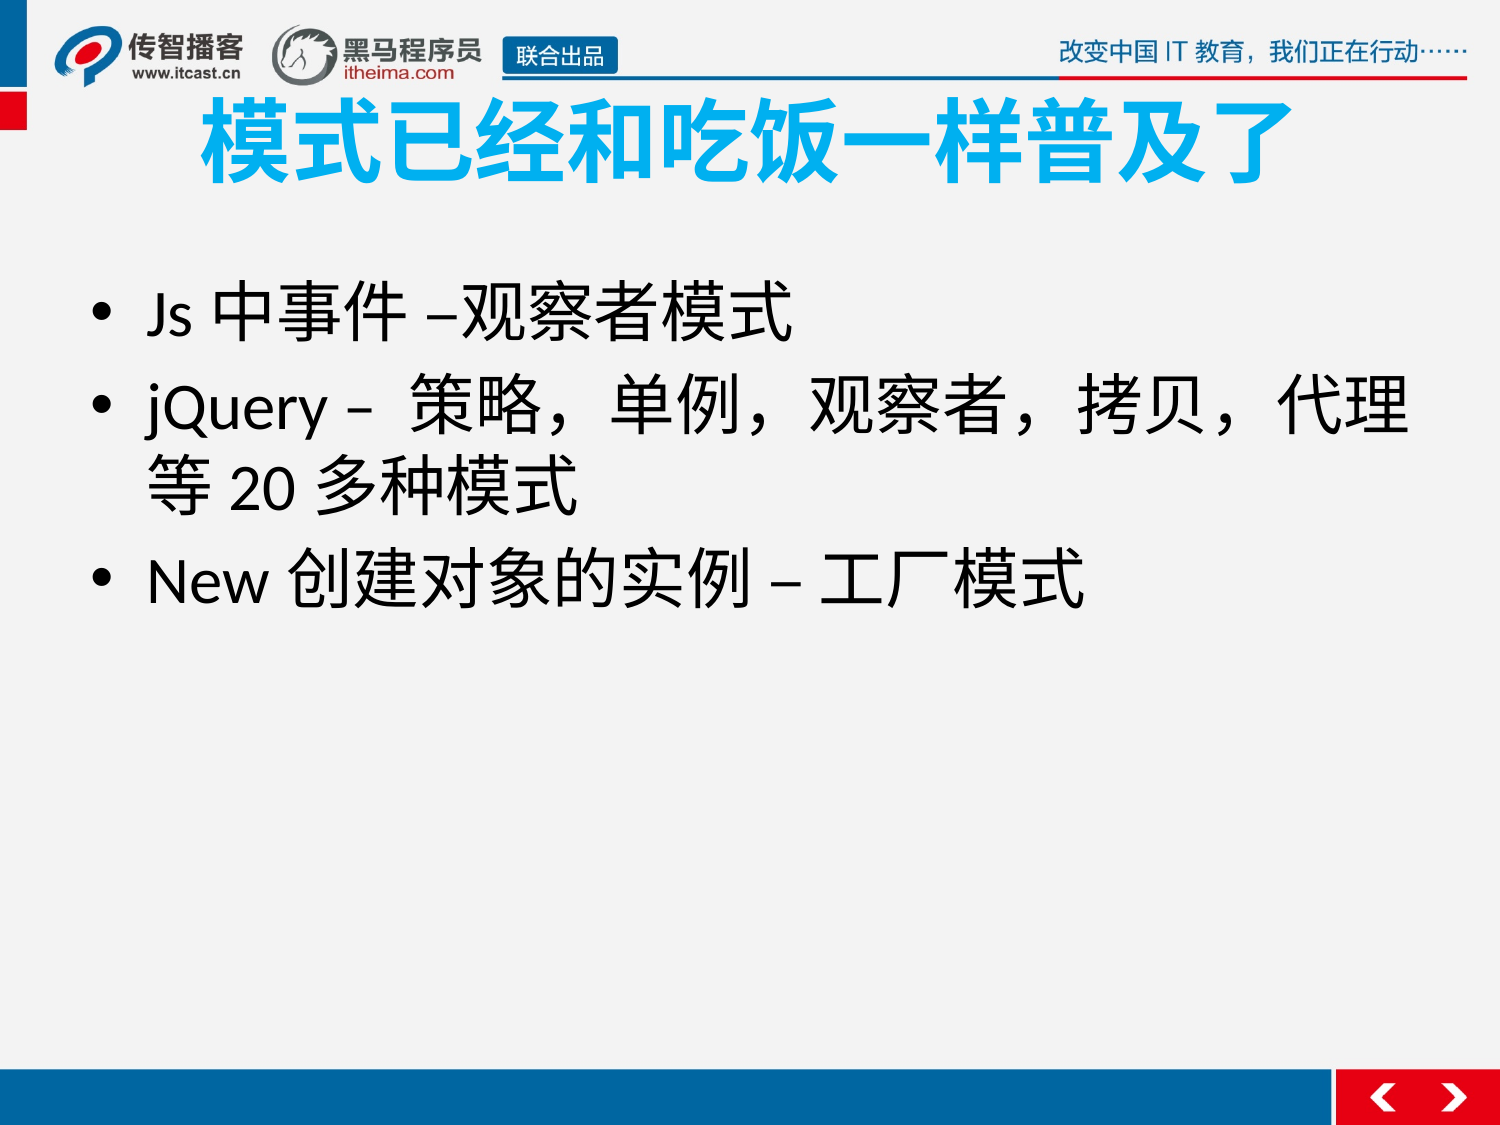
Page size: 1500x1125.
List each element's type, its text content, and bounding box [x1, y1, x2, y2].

picture [0, 0, 1500, 1125]
title 模式已经和吃饭一样普及了 [75, 45, 1425, 233]
list Js中事件 –观察者模式 jQuery – 策略，单例，观察者，拷贝，代理等20多种模式 New创建对象的实例 – 工厂模式 [75, 262, 1425, 1005]
